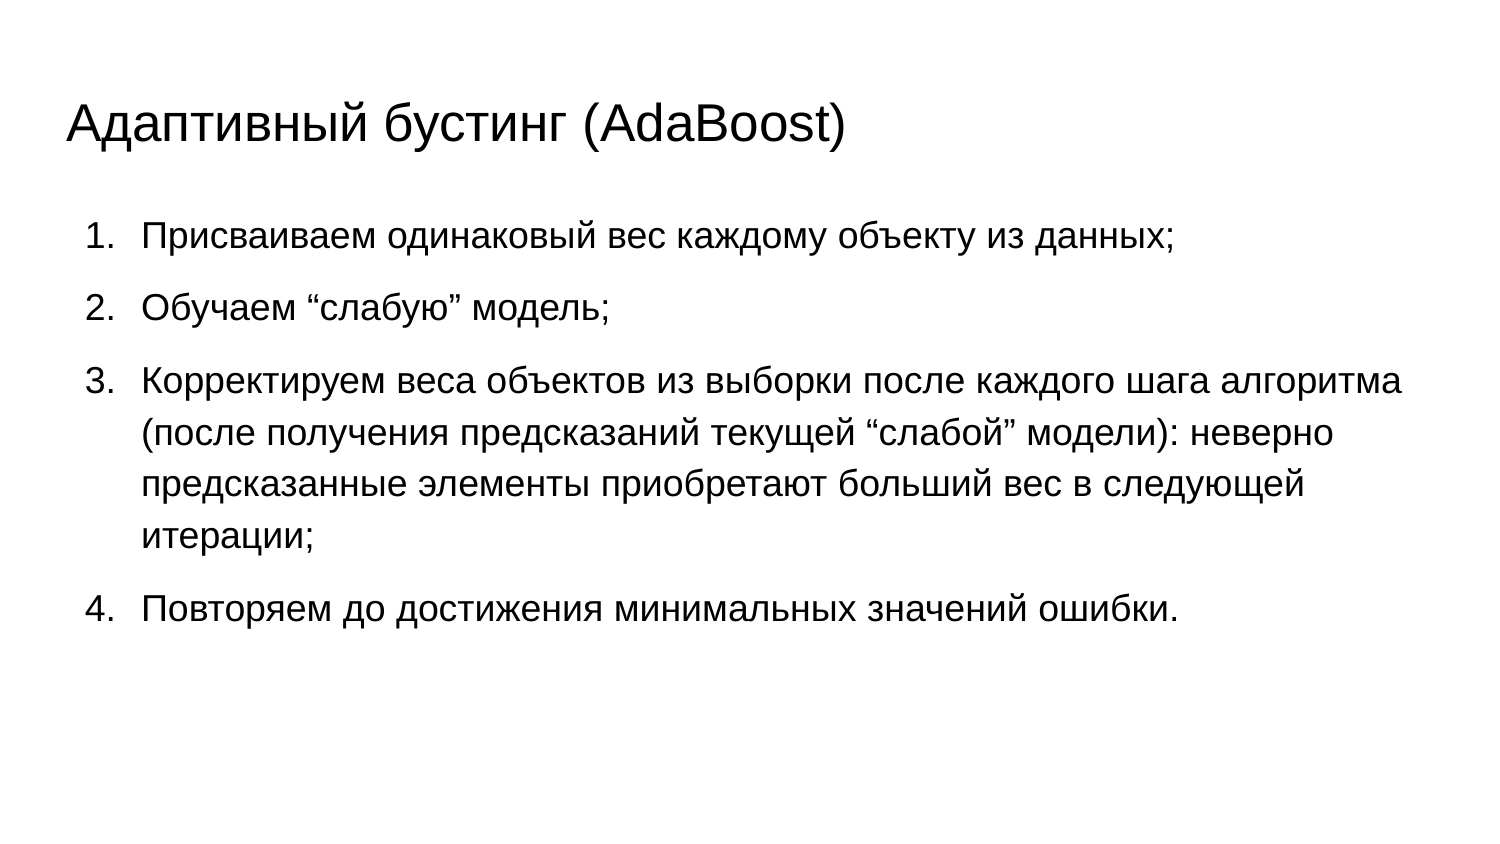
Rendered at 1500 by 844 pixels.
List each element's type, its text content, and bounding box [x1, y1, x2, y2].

list Присваиваем одинаковый вес каждому объекту из данных; Обучаем “слабую” модель; Корректируем веса объектов из выборки после каждого шага алгоритма (после получения предсказаний текущей “слабой” модели): неверно предсказанные элементы приобретают больший вес в следующей итерации; Повторяем до достижения минимальных значений ошибки. [51, 189, 1449, 750]
title Адаптивный бустинг (AdaBoost) [51, 72, 1449, 167]
